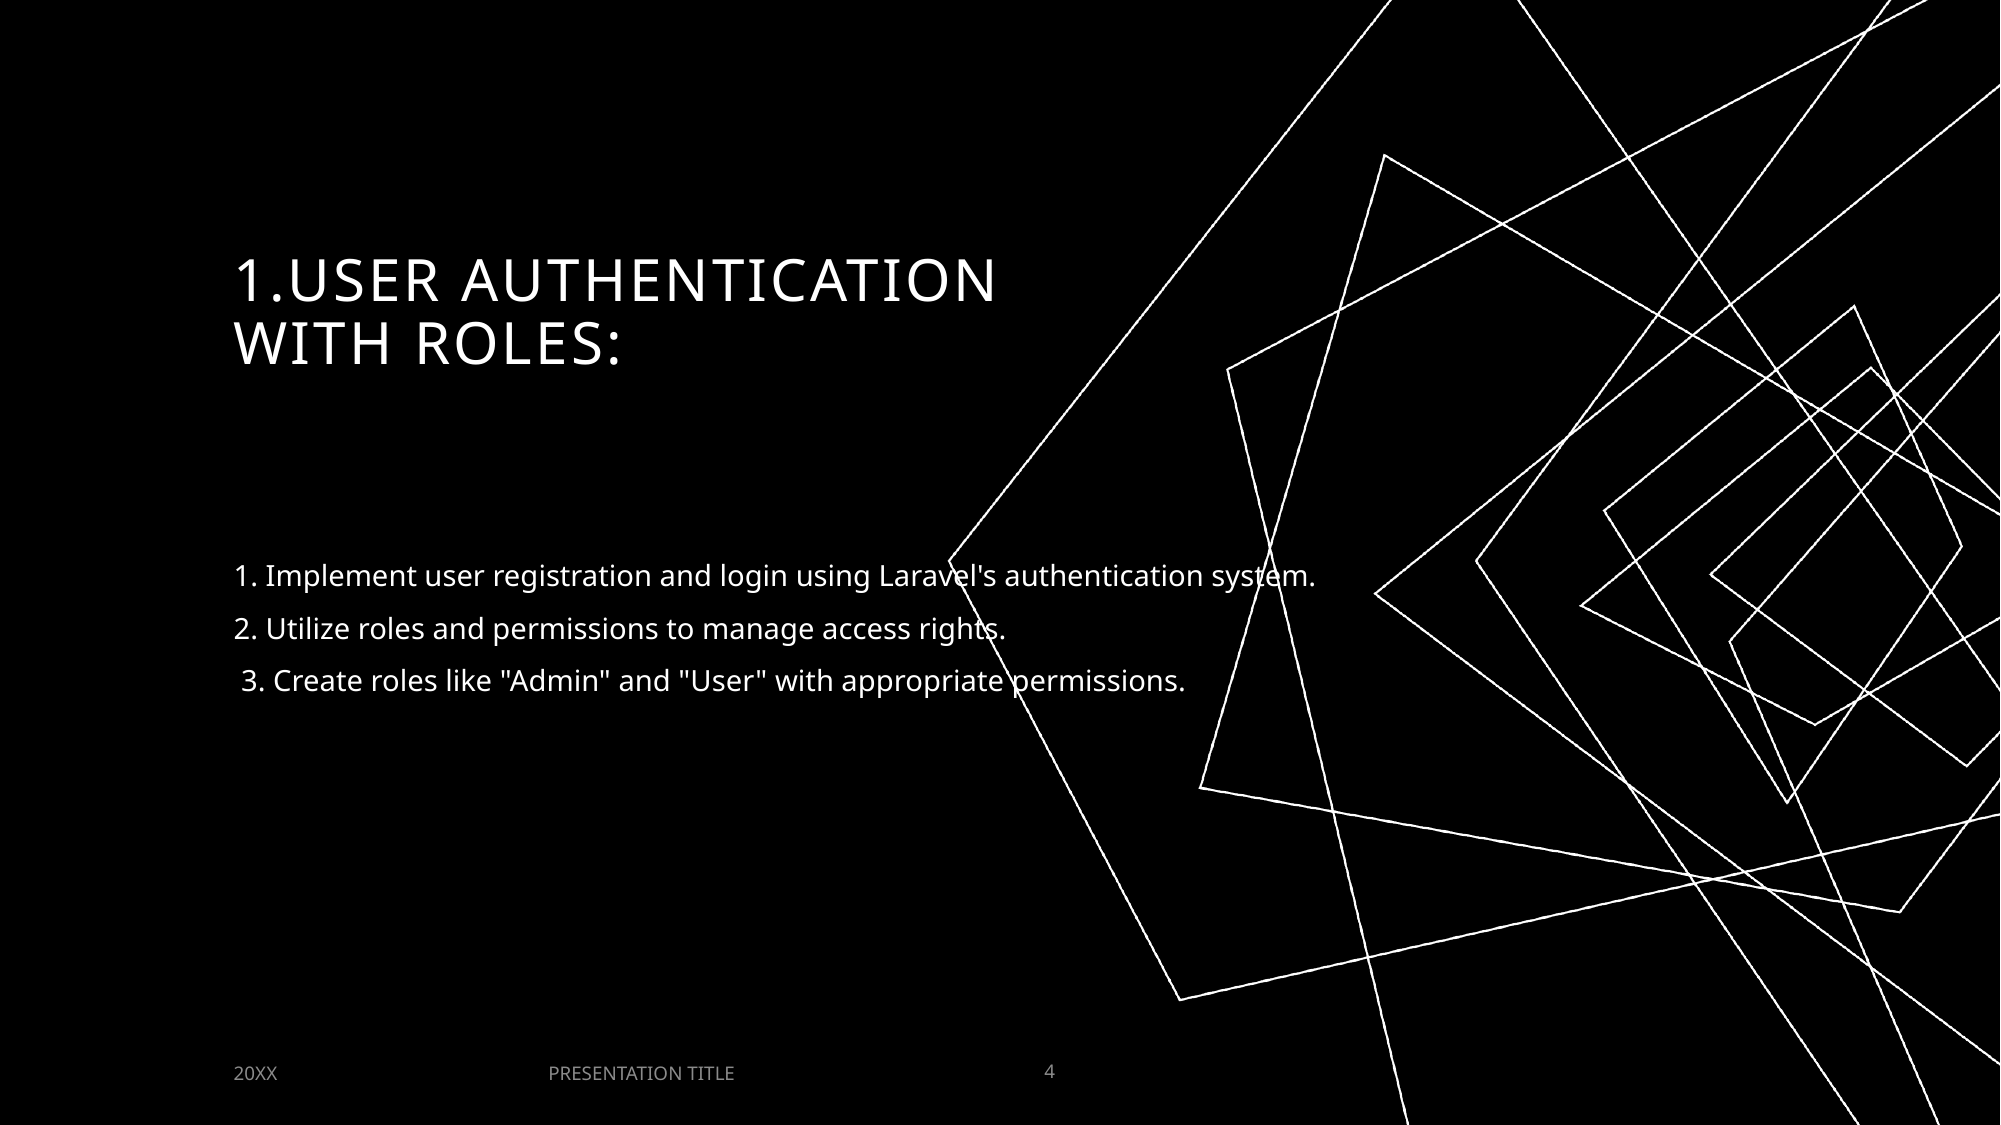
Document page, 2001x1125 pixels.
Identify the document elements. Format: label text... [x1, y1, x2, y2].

slide_number 20XX [218, 1042, 381, 1103]
title 1.User Authentication with Roles: [218, 167, 1125, 385]
footer PRESENTATION TITLE [437, 1042, 846, 1103]
slide_number 4 [908, 1042, 1071, 1103]
list 1. Implement user registration and login using Laravel's authentication system. 2. Utilize roles and permissions to manage access rights. 3. Create roles like "Admin" and "User" with appropriate permissions. [218, 479, 1650, 1021]
picture [900, 0, 2000, 1125]
